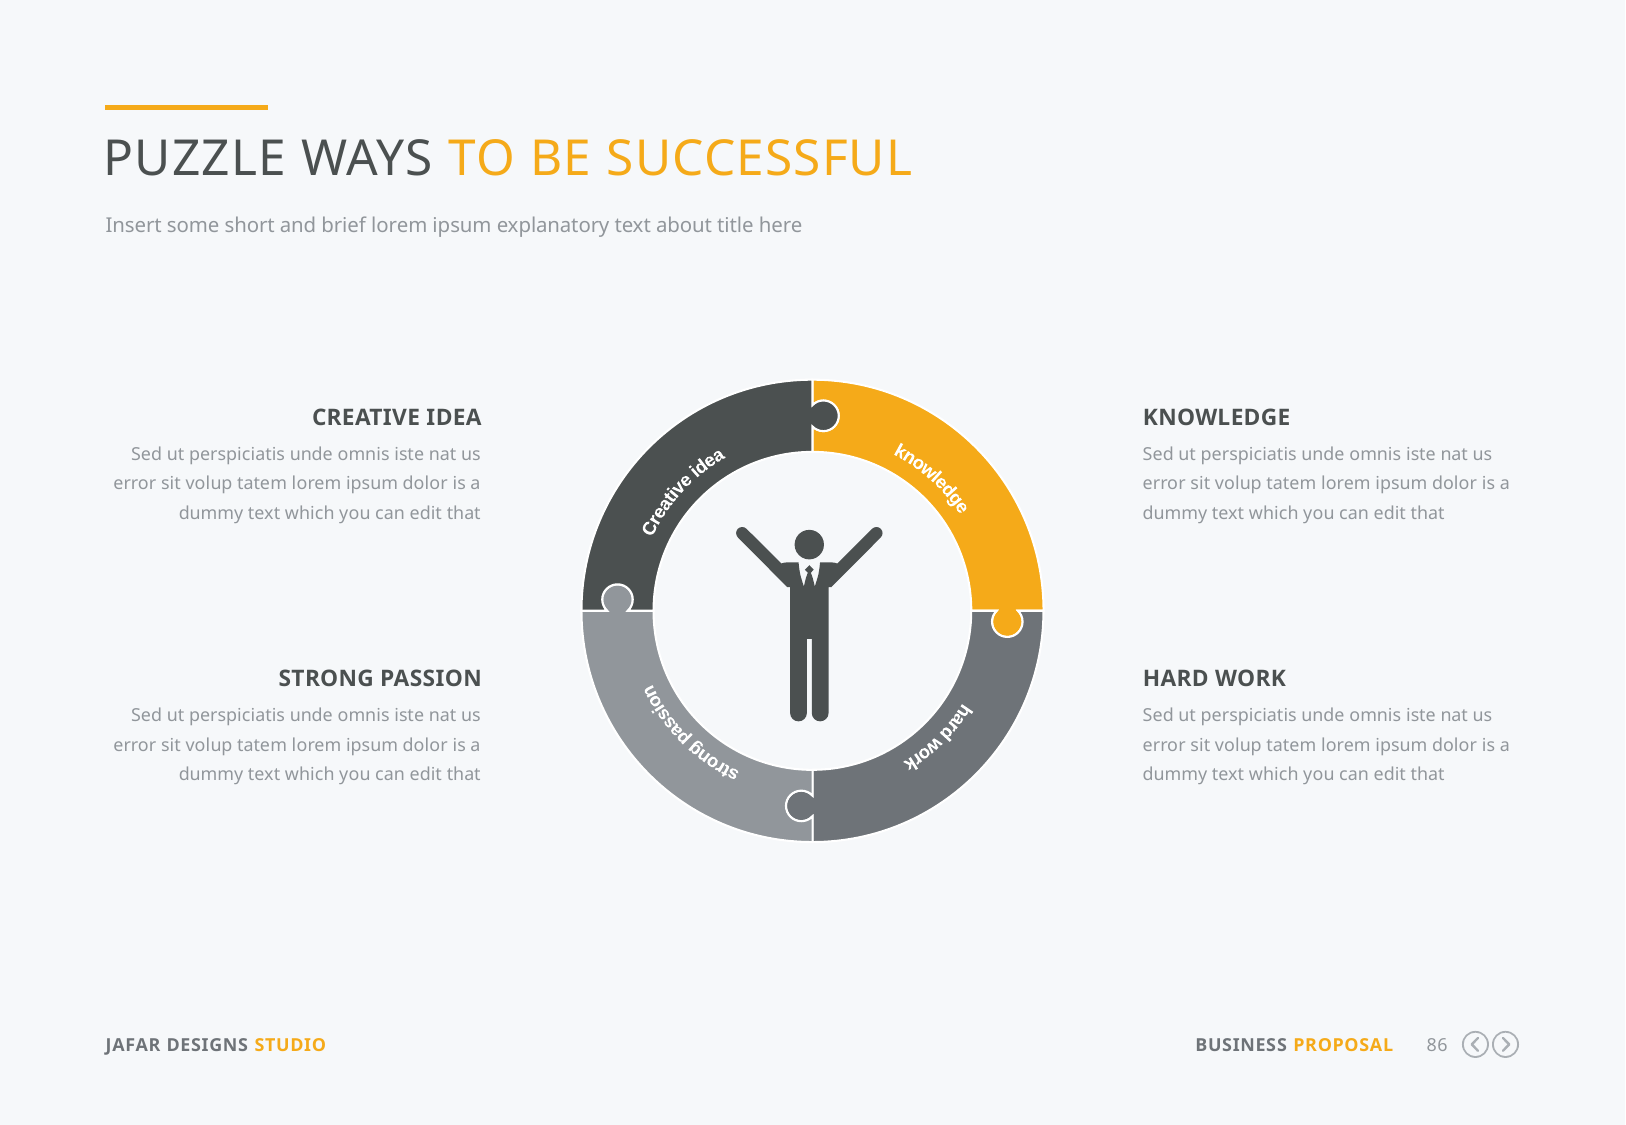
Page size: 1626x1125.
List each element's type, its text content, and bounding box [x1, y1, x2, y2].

text_box Sed ut perspiciatis unde omnis iste nat us error sit volup tatem lorem ipsum dolor is a dummy text which you can edit that [105, 695, 482, 785]
text_box Sed ut perspiciatis unde omnis iste nat us error sit volup tatem lorem ipsum dolor is a dummy text which you can edit that [1142, 695, 1519, 785]
list Insert some short and brief lorem ipsum explanatory text about title here [105, 209, 1519, 241]
text_box knowledge [1142, 402, 1519, 430]
text_box Creative idea [105, 402, 482, 430]
text_box Strong passion [105, 663, 482, 691]
list Puzzle ways to be successful [103, 125, 1518, 187]
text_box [735, 526, 884, 722]
text_box Sed ut perspiciatis unde omnis iste nat us error sit volup tatem lorem ipsum dolor is a dummy text which you can edit that [105, 434, 482, 523]
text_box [581, 379, 1044, 842]
text_box Hard work [1142, 663, 1519, 691]
text_box Sed ut perspiciatis unde omnis iste nat us error sit volup tatem lorem ipsum dolor is a dummy text which you can edit that [1142, 434, 1519, 523]
